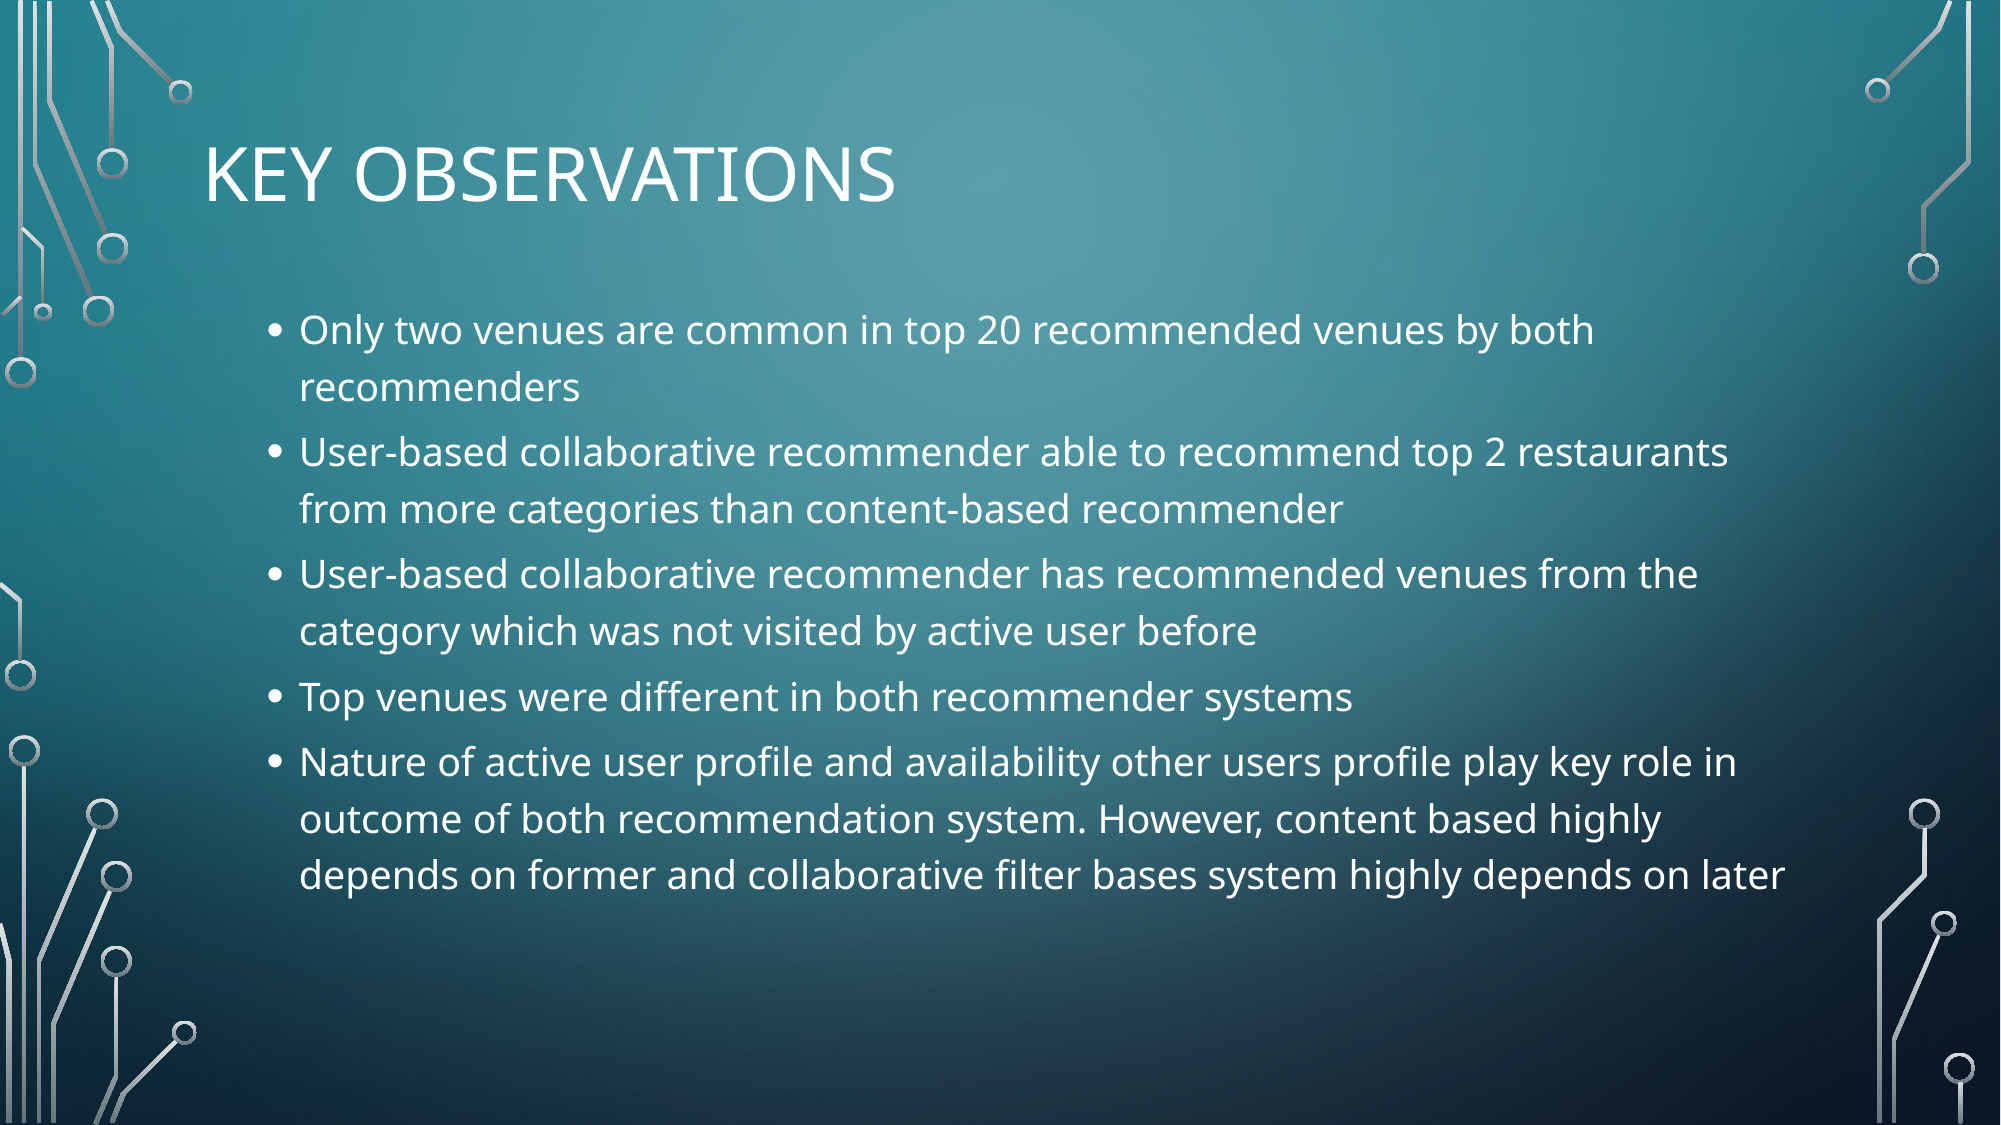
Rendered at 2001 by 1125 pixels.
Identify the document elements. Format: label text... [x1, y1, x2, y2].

list Only two venues are common in top 20 recommended venues by both recommenders User-based collaborative recommender able to recommend top 2 restaurants from more categories than content-based recommender User-based collaborative recommender has recommended venues from the category which was not visited by active user before Top venues were different in both recommender systems Nature of active user profile and availability other users profile play key role in outcome of both recommendation system. However, content based highly depends on former and collaborative filter bases system highly depends on later [187, 288, 1813, 950]
title Key observations [187, 101, 1813, 254]
